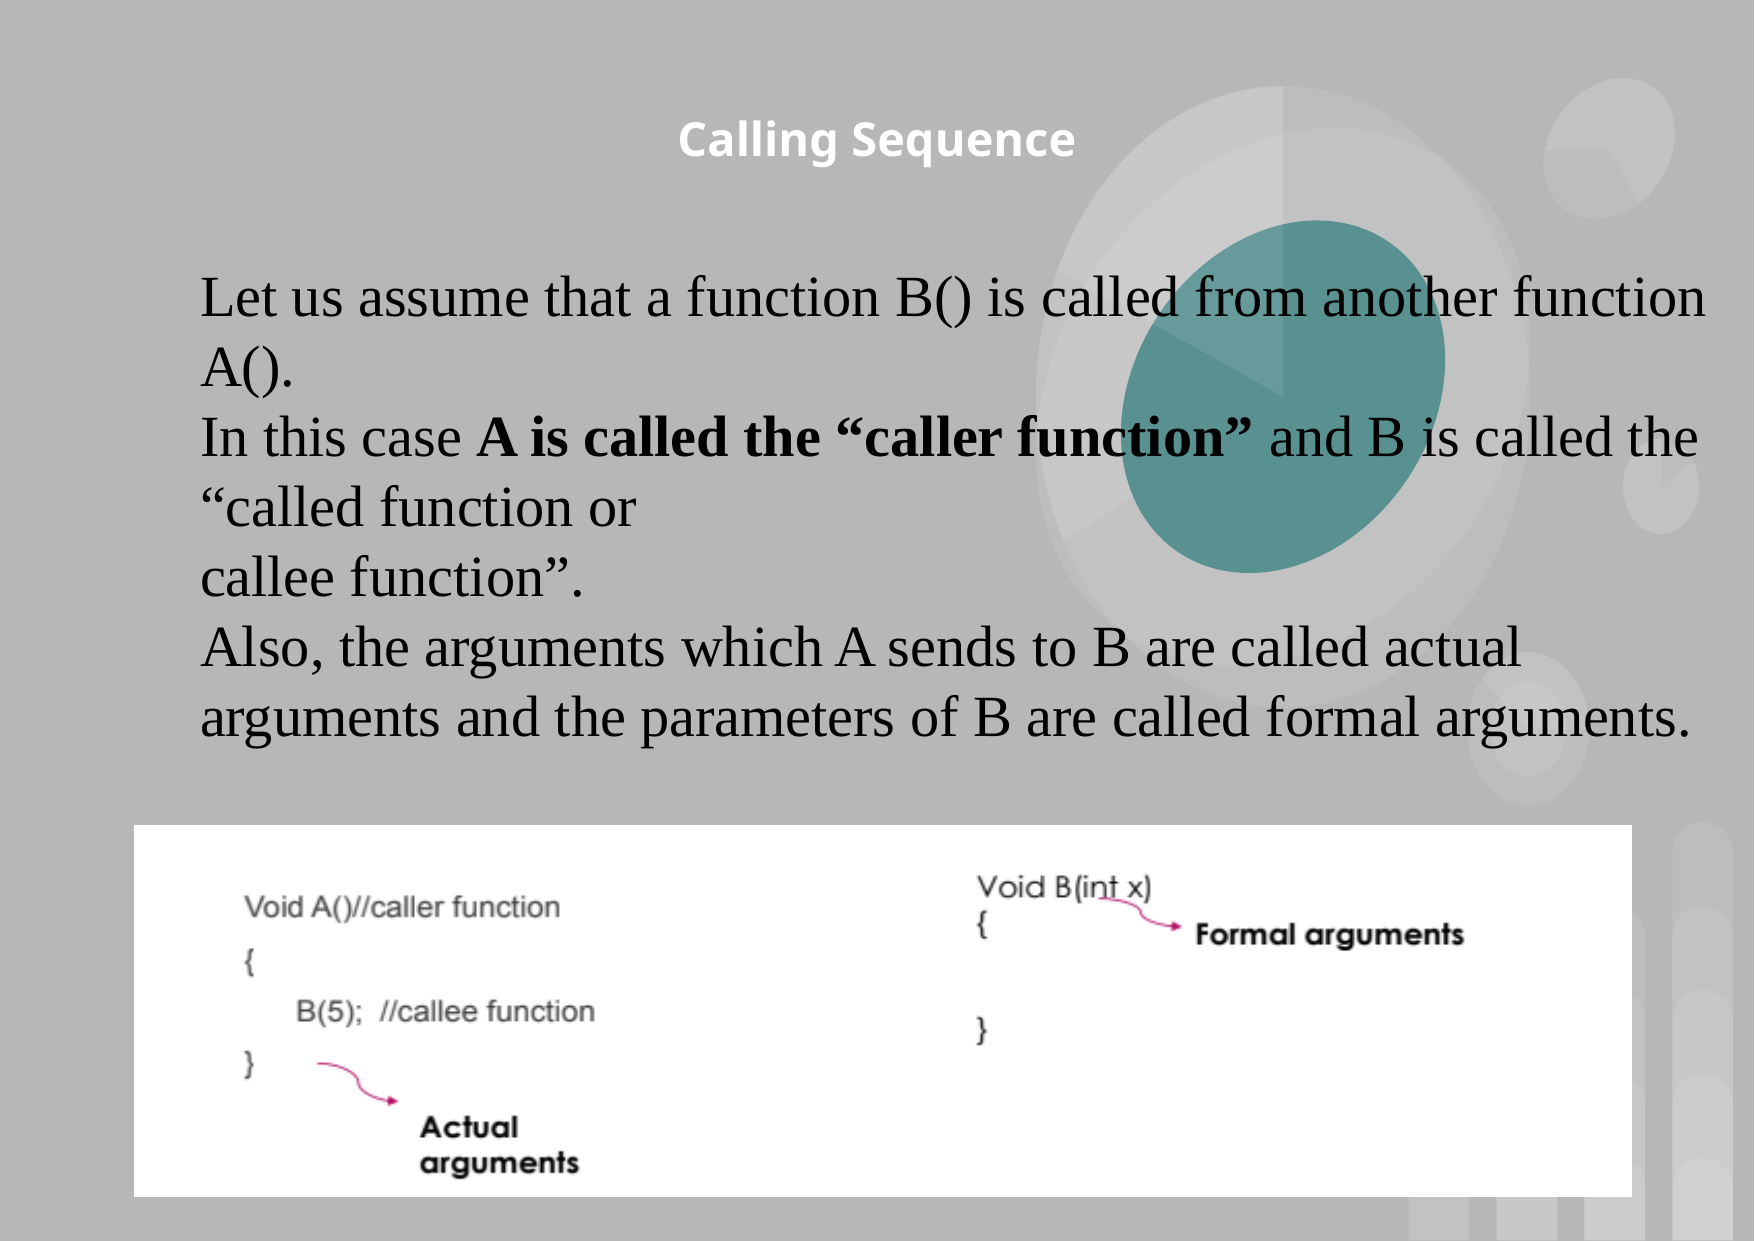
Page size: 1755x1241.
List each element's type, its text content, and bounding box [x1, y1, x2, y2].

picture [134, 825, 1632, 1197]
title Calling Sequence [241, 91, 1513, 186]
text_box Let us assume that a function B() is called from another function A(). In this case A is called the “caller function” and B is called the “called function or callee function”. Also, the arguments which A sends to B are called actual arguments and the parameters of B are called formal arguments. [184, 243, 1733, 763]
